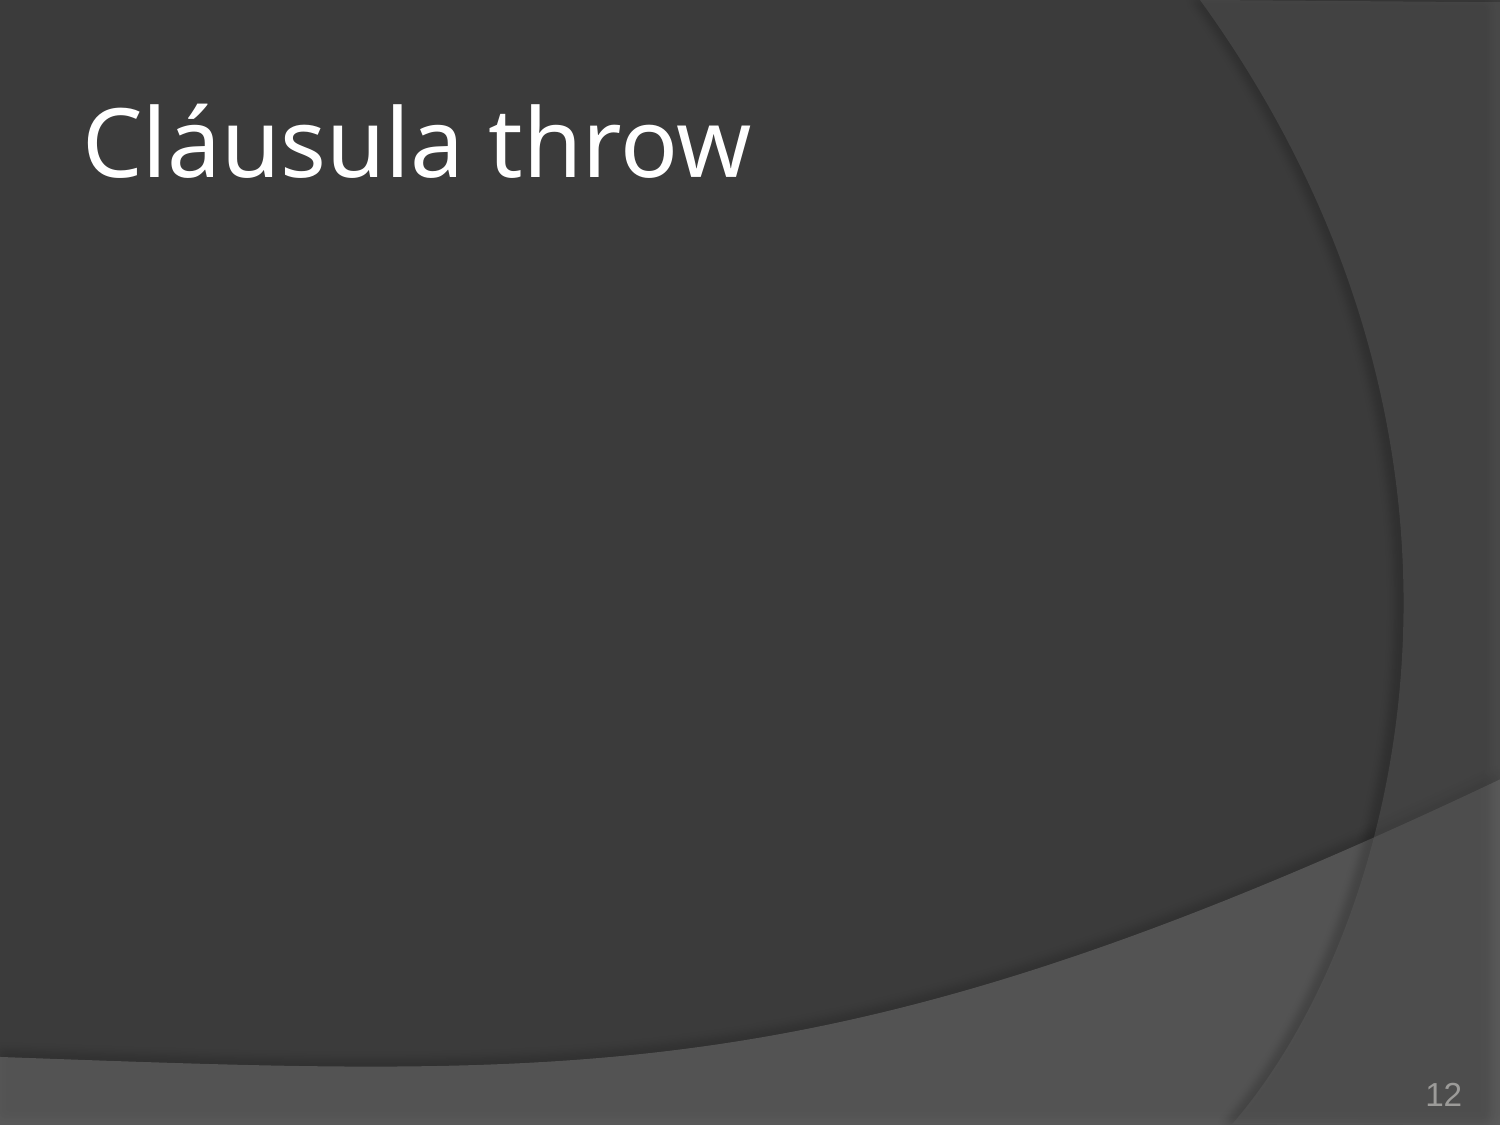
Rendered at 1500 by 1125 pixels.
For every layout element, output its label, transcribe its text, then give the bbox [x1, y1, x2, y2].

slide_number 12 [1337, 1053, 1463, 1114]
title Cláusula throw [74, 44, 1301, 233]
